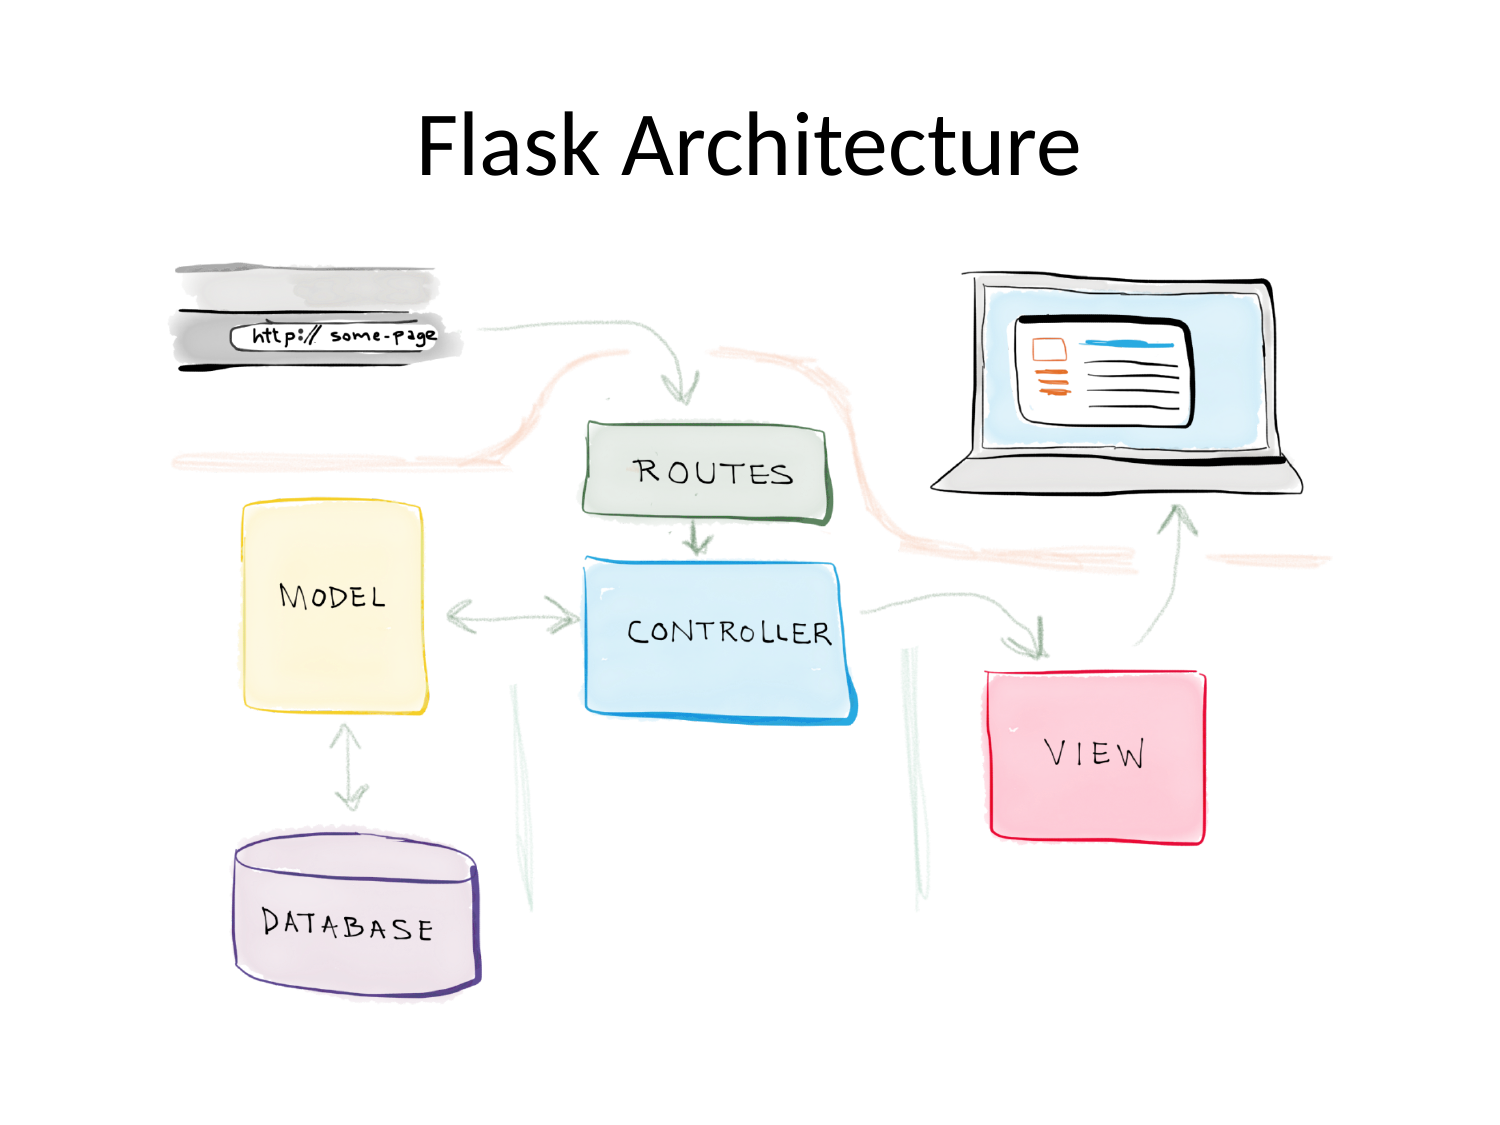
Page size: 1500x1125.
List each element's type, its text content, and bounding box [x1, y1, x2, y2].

title Flask Architecture [75, 45, 1425, 233]
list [167, 262, 1333, 1006]
